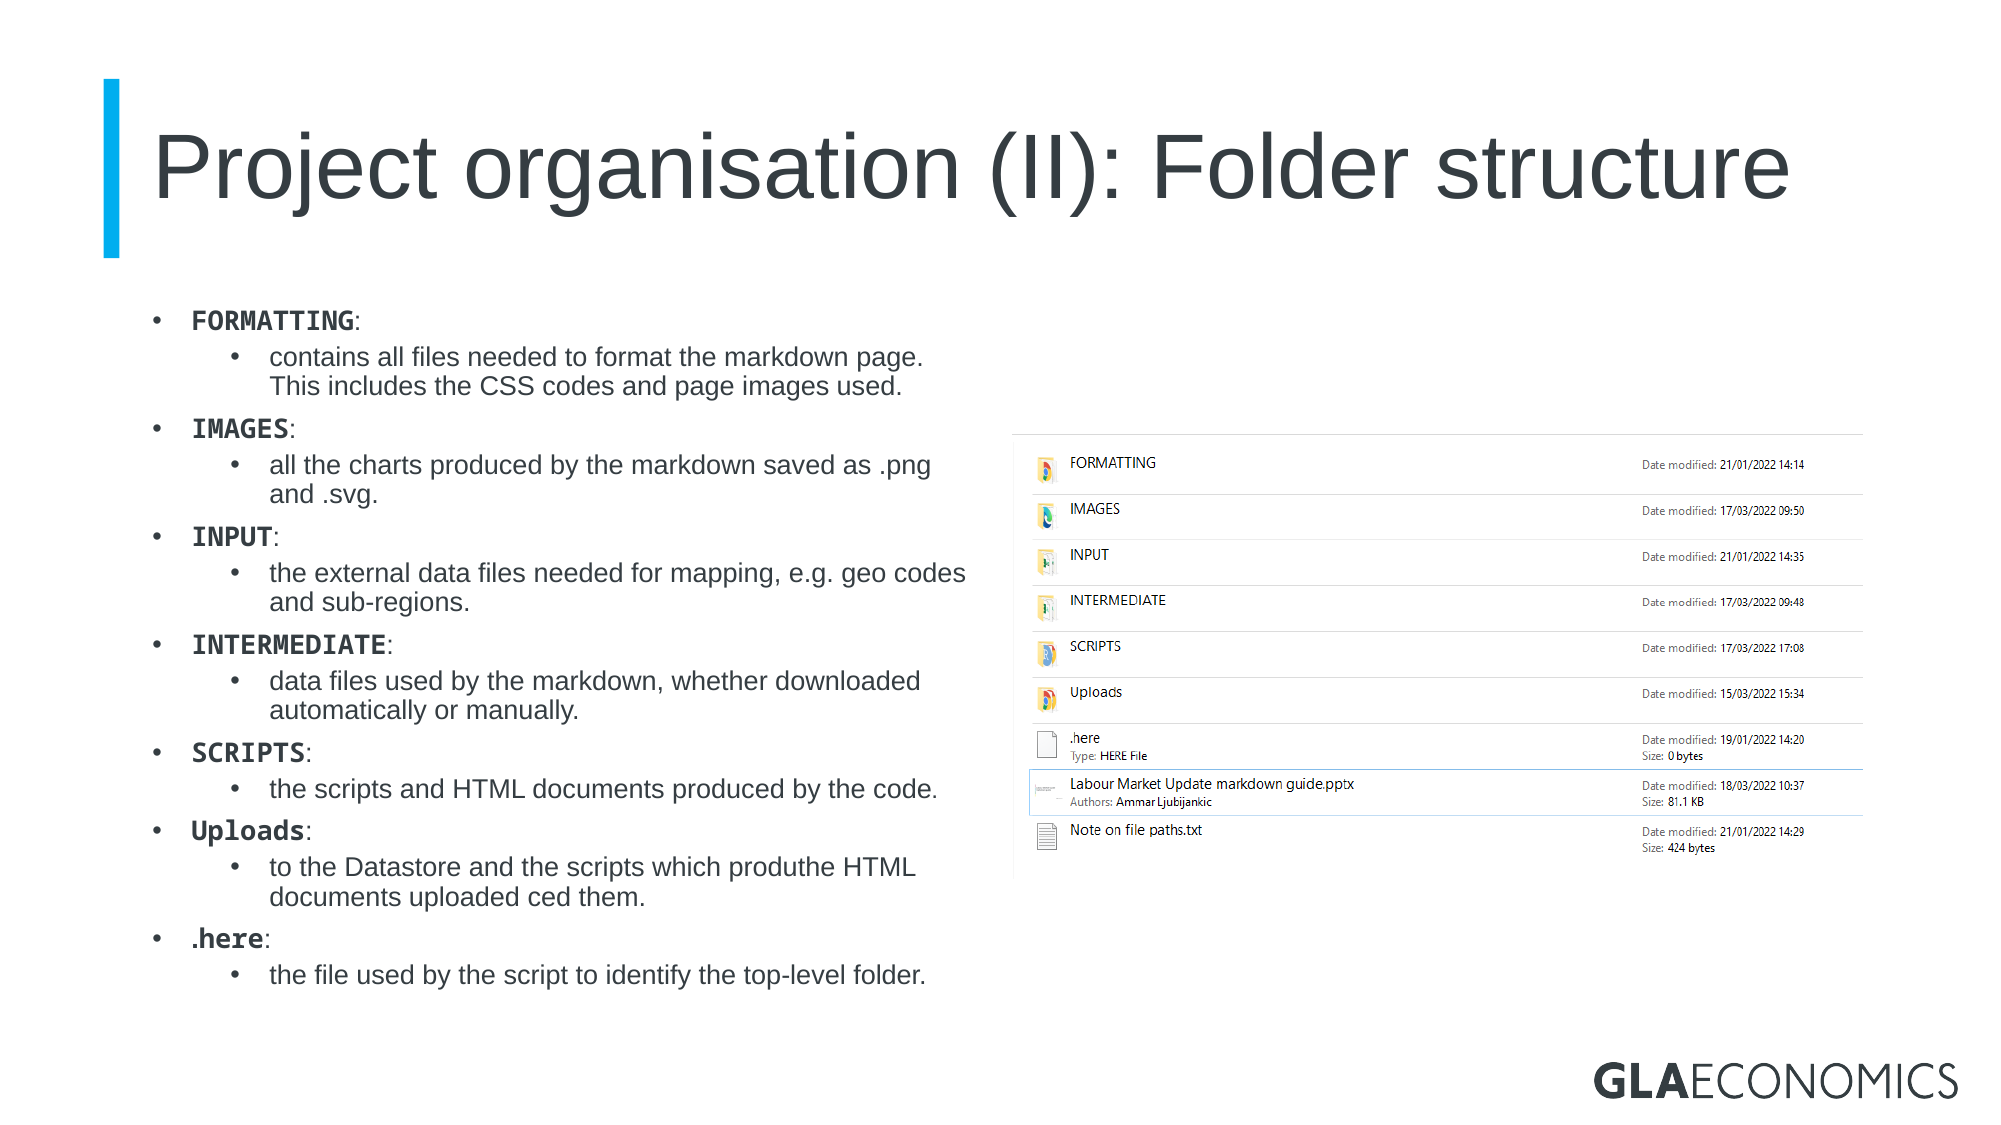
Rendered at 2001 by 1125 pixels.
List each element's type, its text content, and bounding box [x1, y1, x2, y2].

title Project organisation (II): Folder structure [137, 59, 1863, 278]
picture [1594, 1062, 1958, 1099]
list FORMATTING: contains all files needed to format the markdown page. This includes the CSS codes and page images used. IMAGES: all the charts produced by the markdown saved as .png and .svg. INPUT: the external data files needed for mapping, e.g. geo codes and sub-regions. INTERMEDIATE: data files used by the markdown, whether downloaded automatically or manually. SCRIPTS: the scripts and HTML documents produced by the code. Uploads: to the Datastore and the scripts which produthe HTML documents uploaded ced them. .here: the file used by the script to identify the top-level folder. [137, 299, 988, 1014]
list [1012, 434, 1863, 879]
